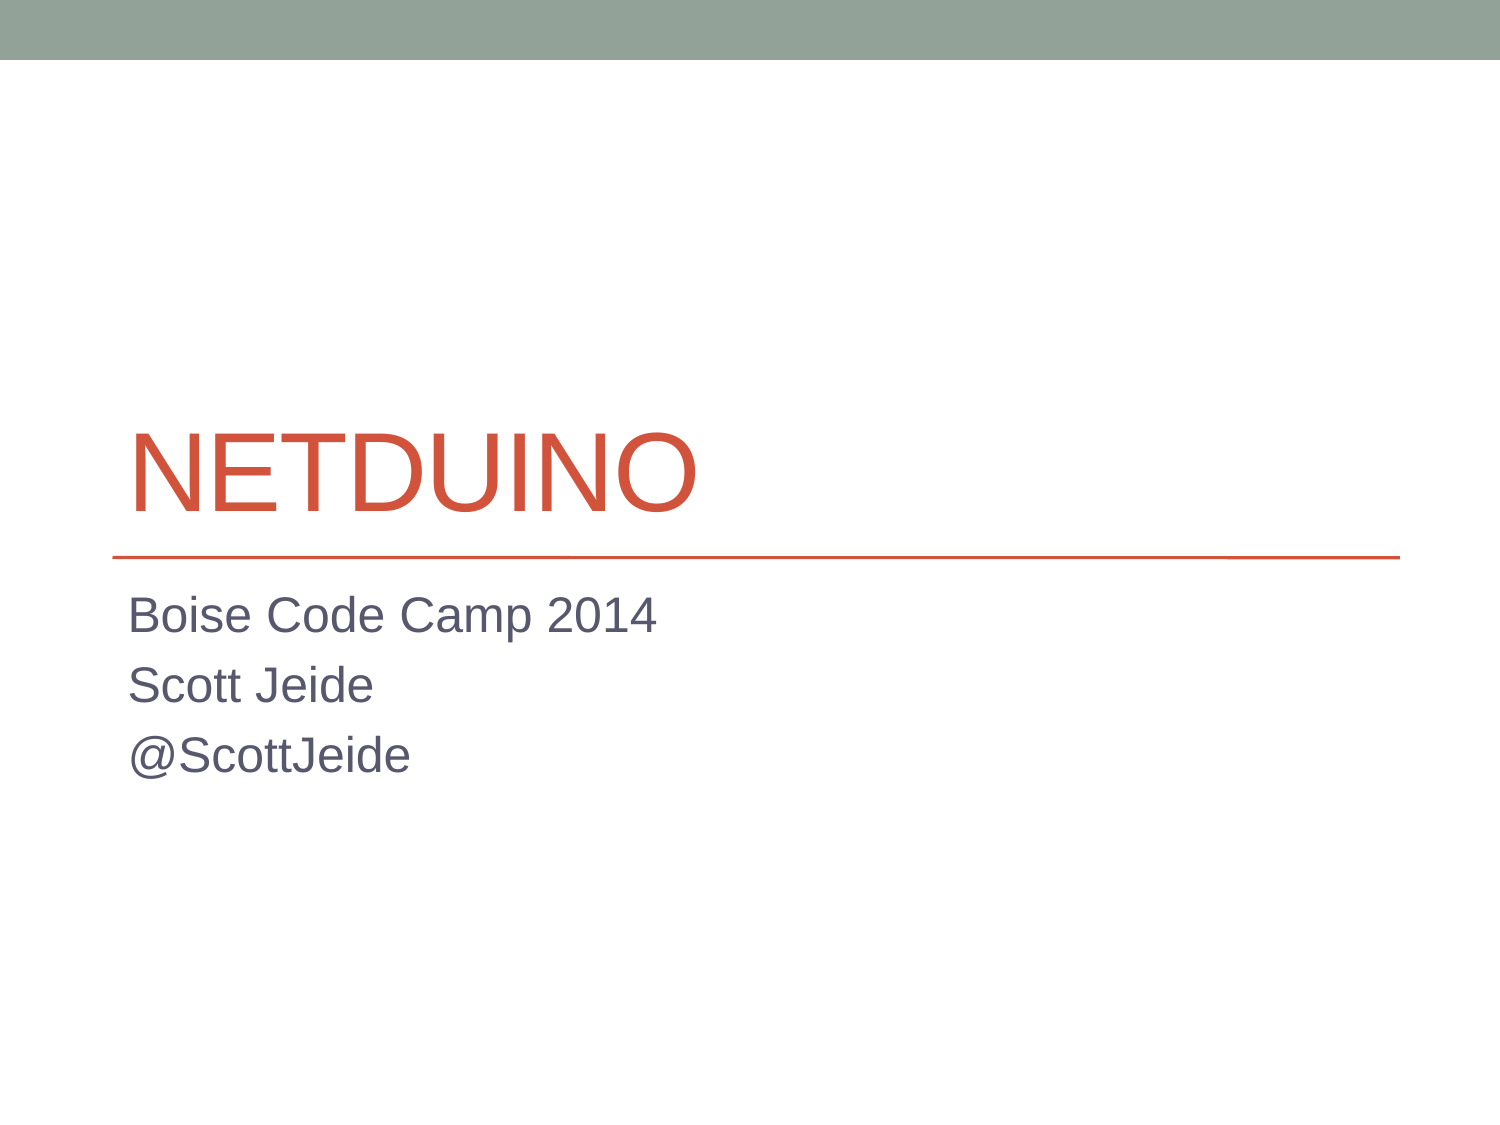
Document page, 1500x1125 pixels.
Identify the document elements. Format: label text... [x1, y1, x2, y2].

title netduino [112, 224, 1400, 542]
subtitle Boise Code Camp 2014 Scott Jeide @ScottJeide [112, 575, 1163, 863]
